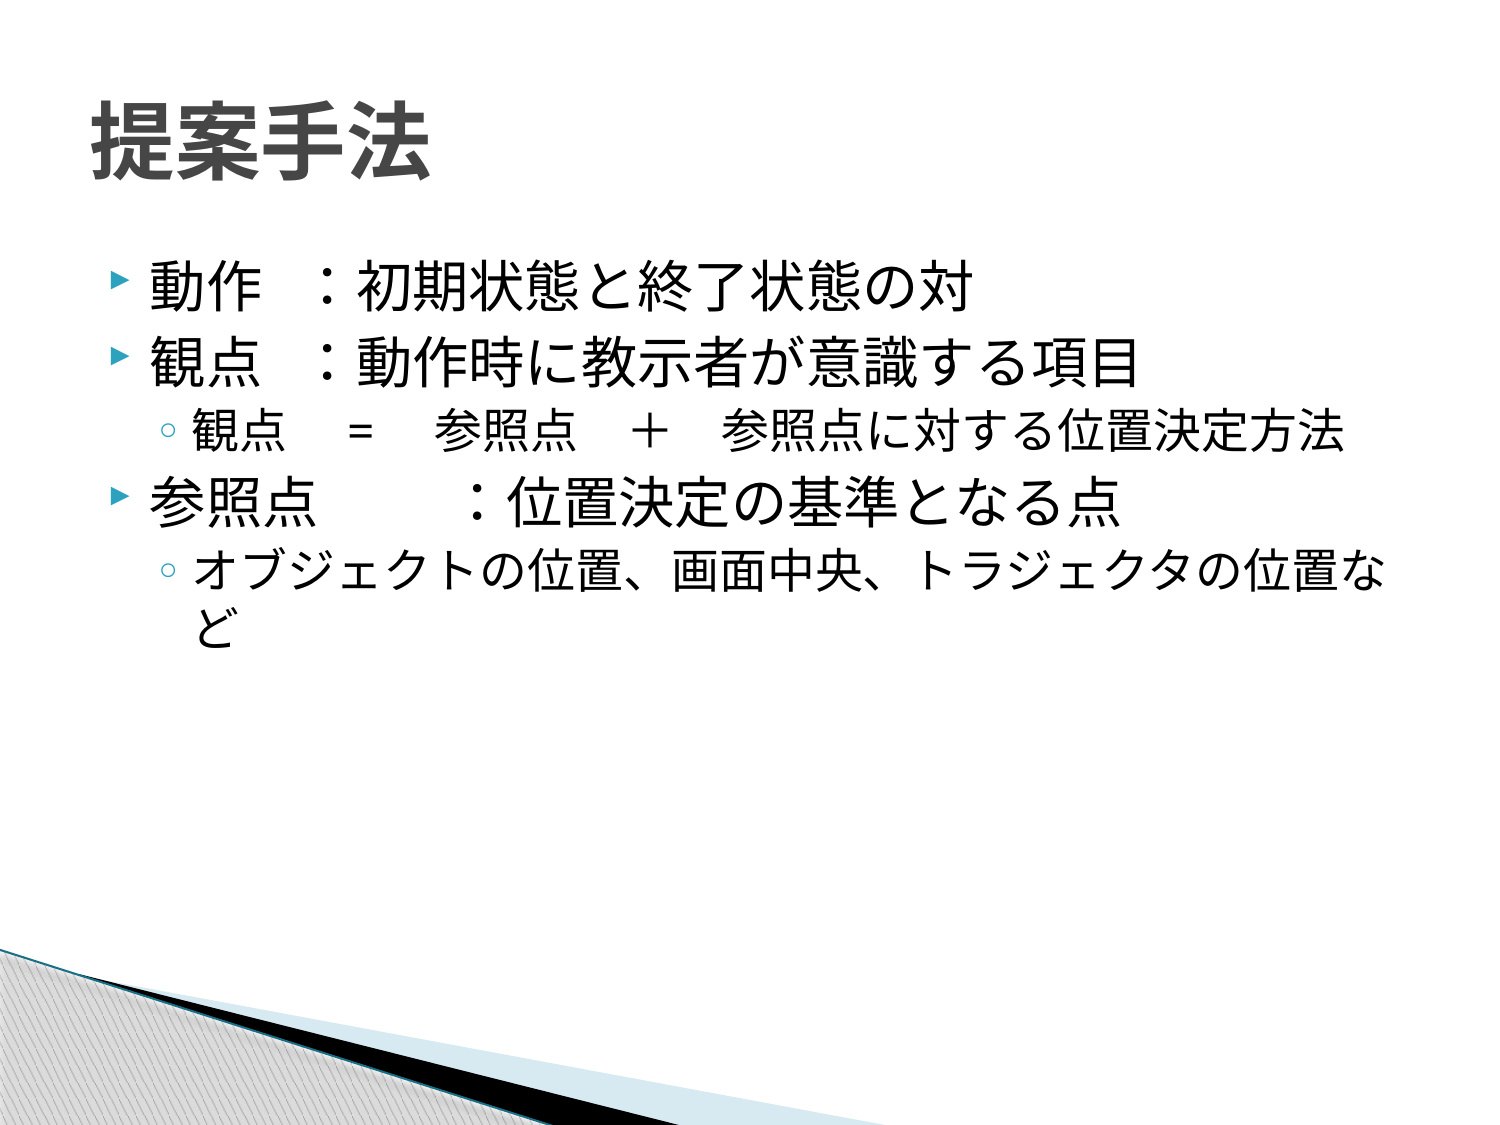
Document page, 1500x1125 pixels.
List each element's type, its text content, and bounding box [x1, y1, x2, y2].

title 提案手法 [75, 45, 1425, 233]
list 動作 ：初期状態と終了状態の対 観点 ：動作時に教示者が意識する項目 観点 = 参照点 ＋ 参照点に対する位置決定方法 参照点 ：位置決定の基準となる点 オブジェクトの位置、画面中央、トラジェクタの位置など [75, 243, 1425, 986]
